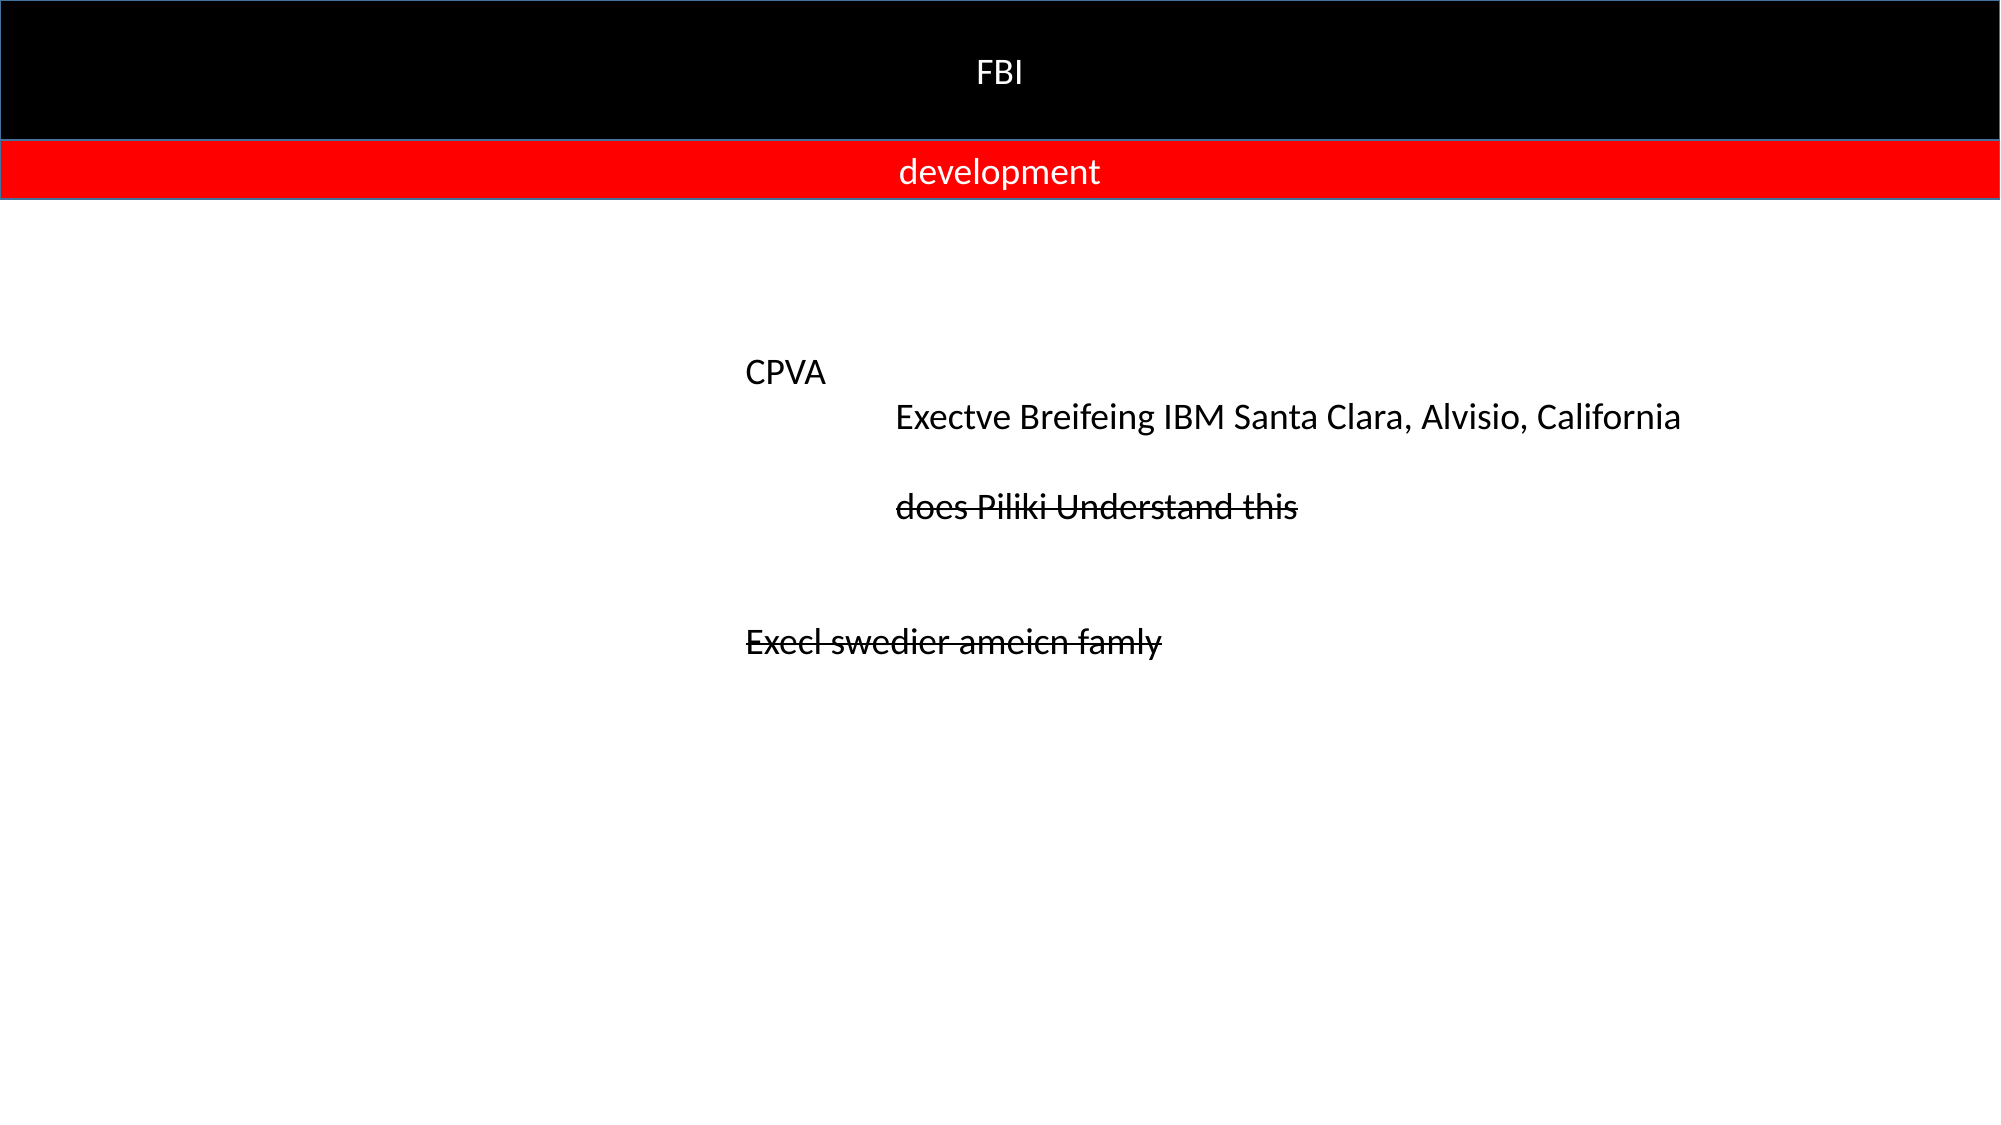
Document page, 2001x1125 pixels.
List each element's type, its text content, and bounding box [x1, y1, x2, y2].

text_box CPVA Exectve Breifeing IBM Santa Clara, Alvisio, California does Piliki Understand this Execl swedier ameicn famly [730, 339, 1698, 669]
text_box development [0, 139, 2000, 200]
text_box FBI [0, 0, 2000, 139]
